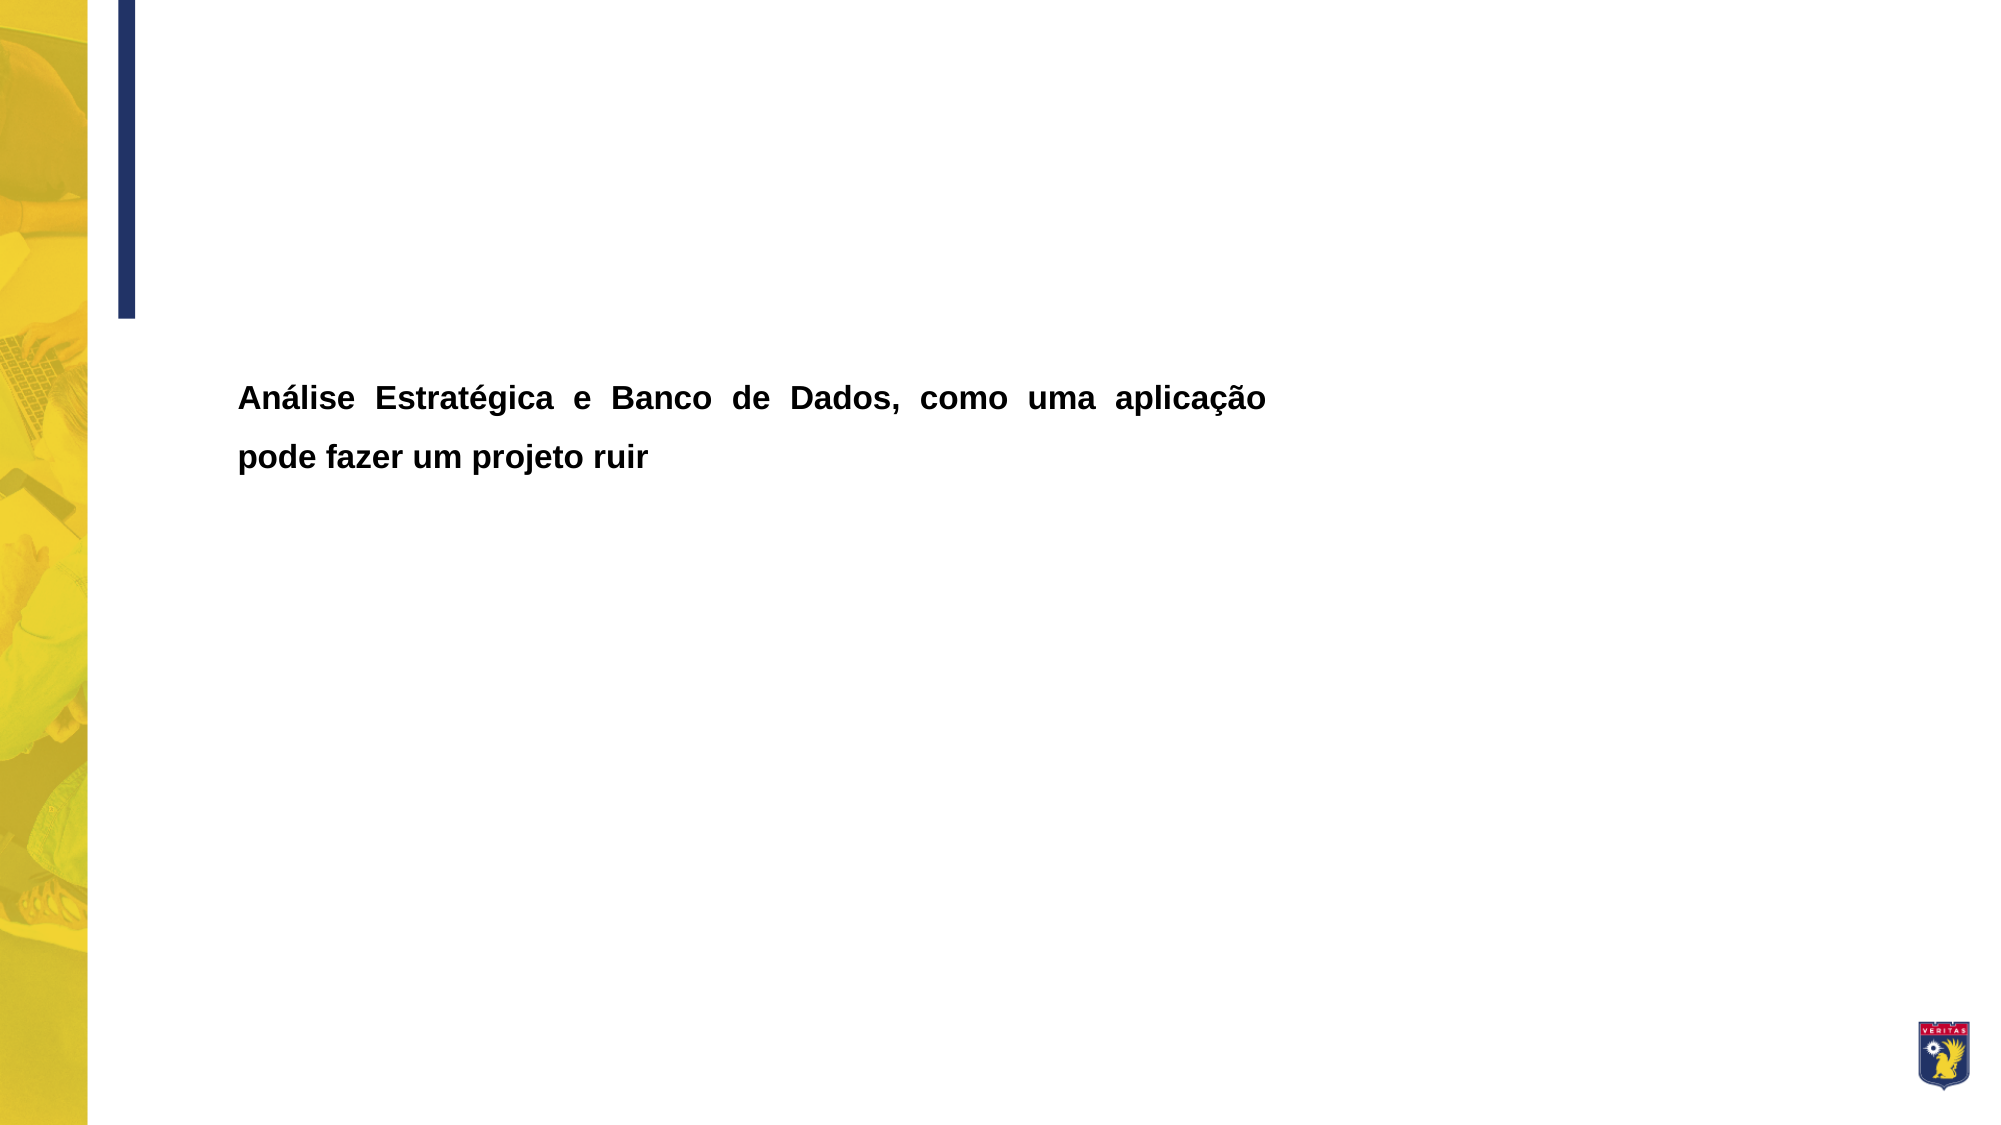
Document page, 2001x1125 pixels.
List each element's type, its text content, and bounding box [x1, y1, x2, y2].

text_box Análise Estratégica e Banco de Dados, como uma aplicação pode fazer um projeto ruir [222, 348, 1284, 975]
picture [0, 0, 2001, 1125]
text_box [117, 0, 136, 320]
